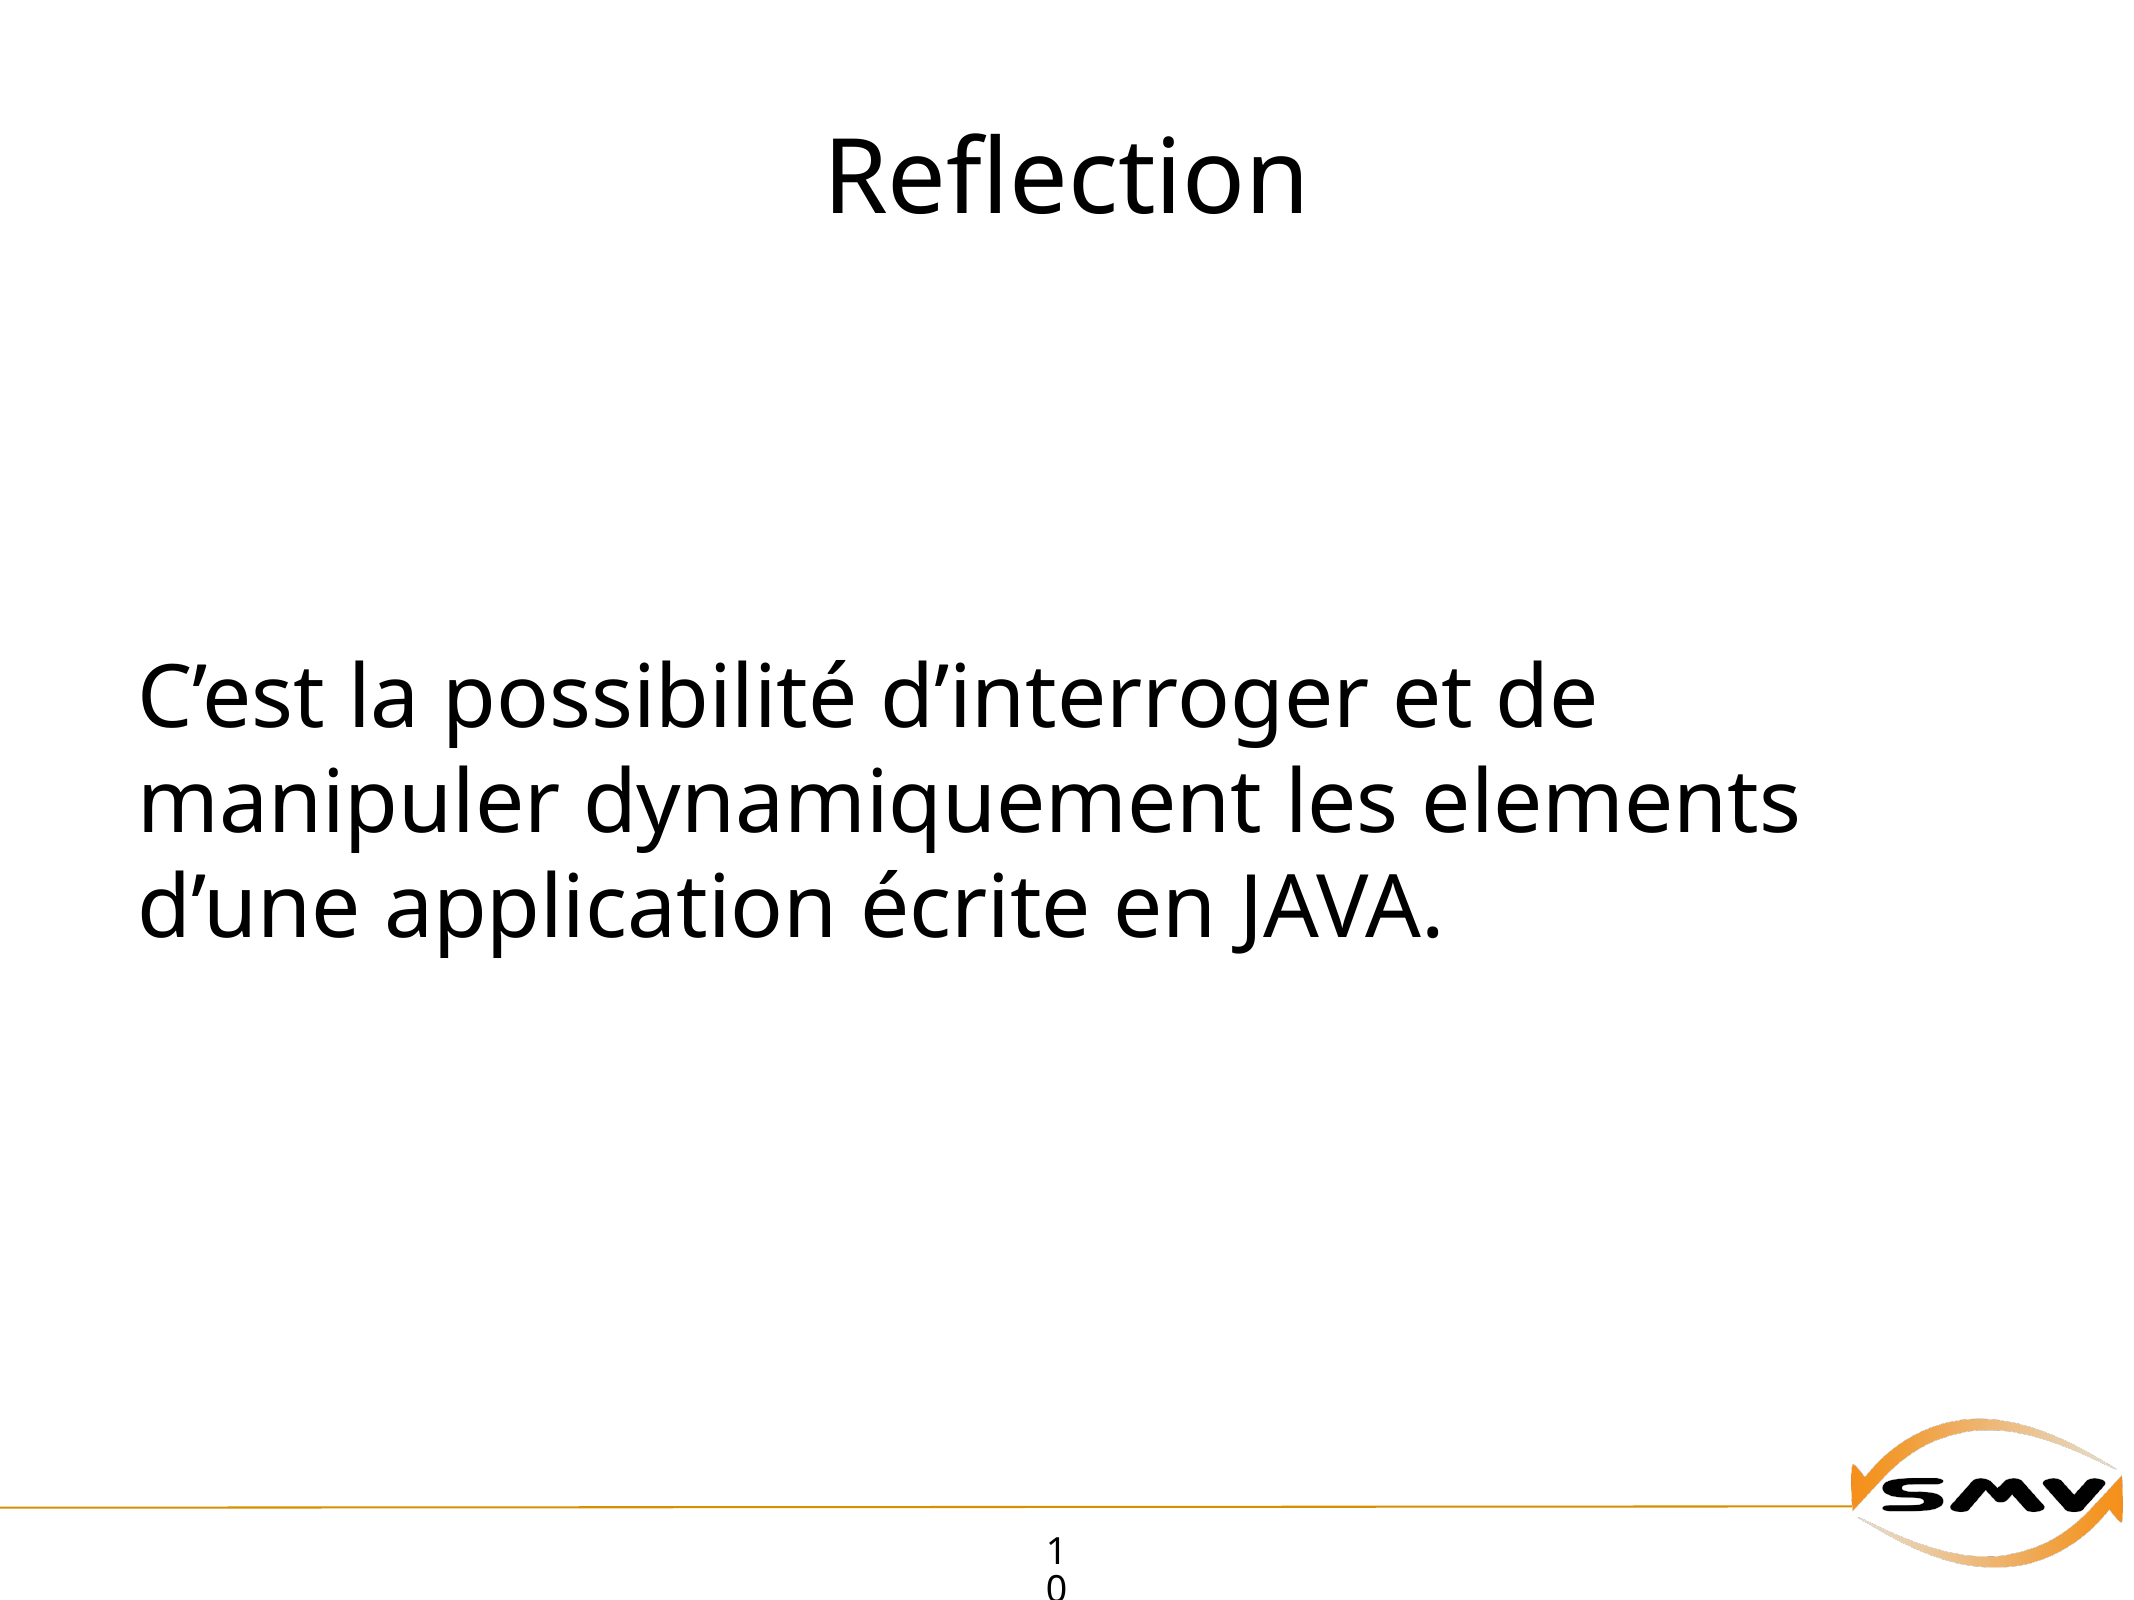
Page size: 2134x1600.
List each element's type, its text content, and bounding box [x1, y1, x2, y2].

title Reflection [207, 41, 1926, 303]
slide_number 10 [1036, 1518, 1095, 1580]
text_box C’est la possibilité d’interroger et de manipuler dynamiquement les elements d’une application écrite en JAVA. [129, 632, 1846, 964]
picture [1851, 1416, 2123, 1588]
